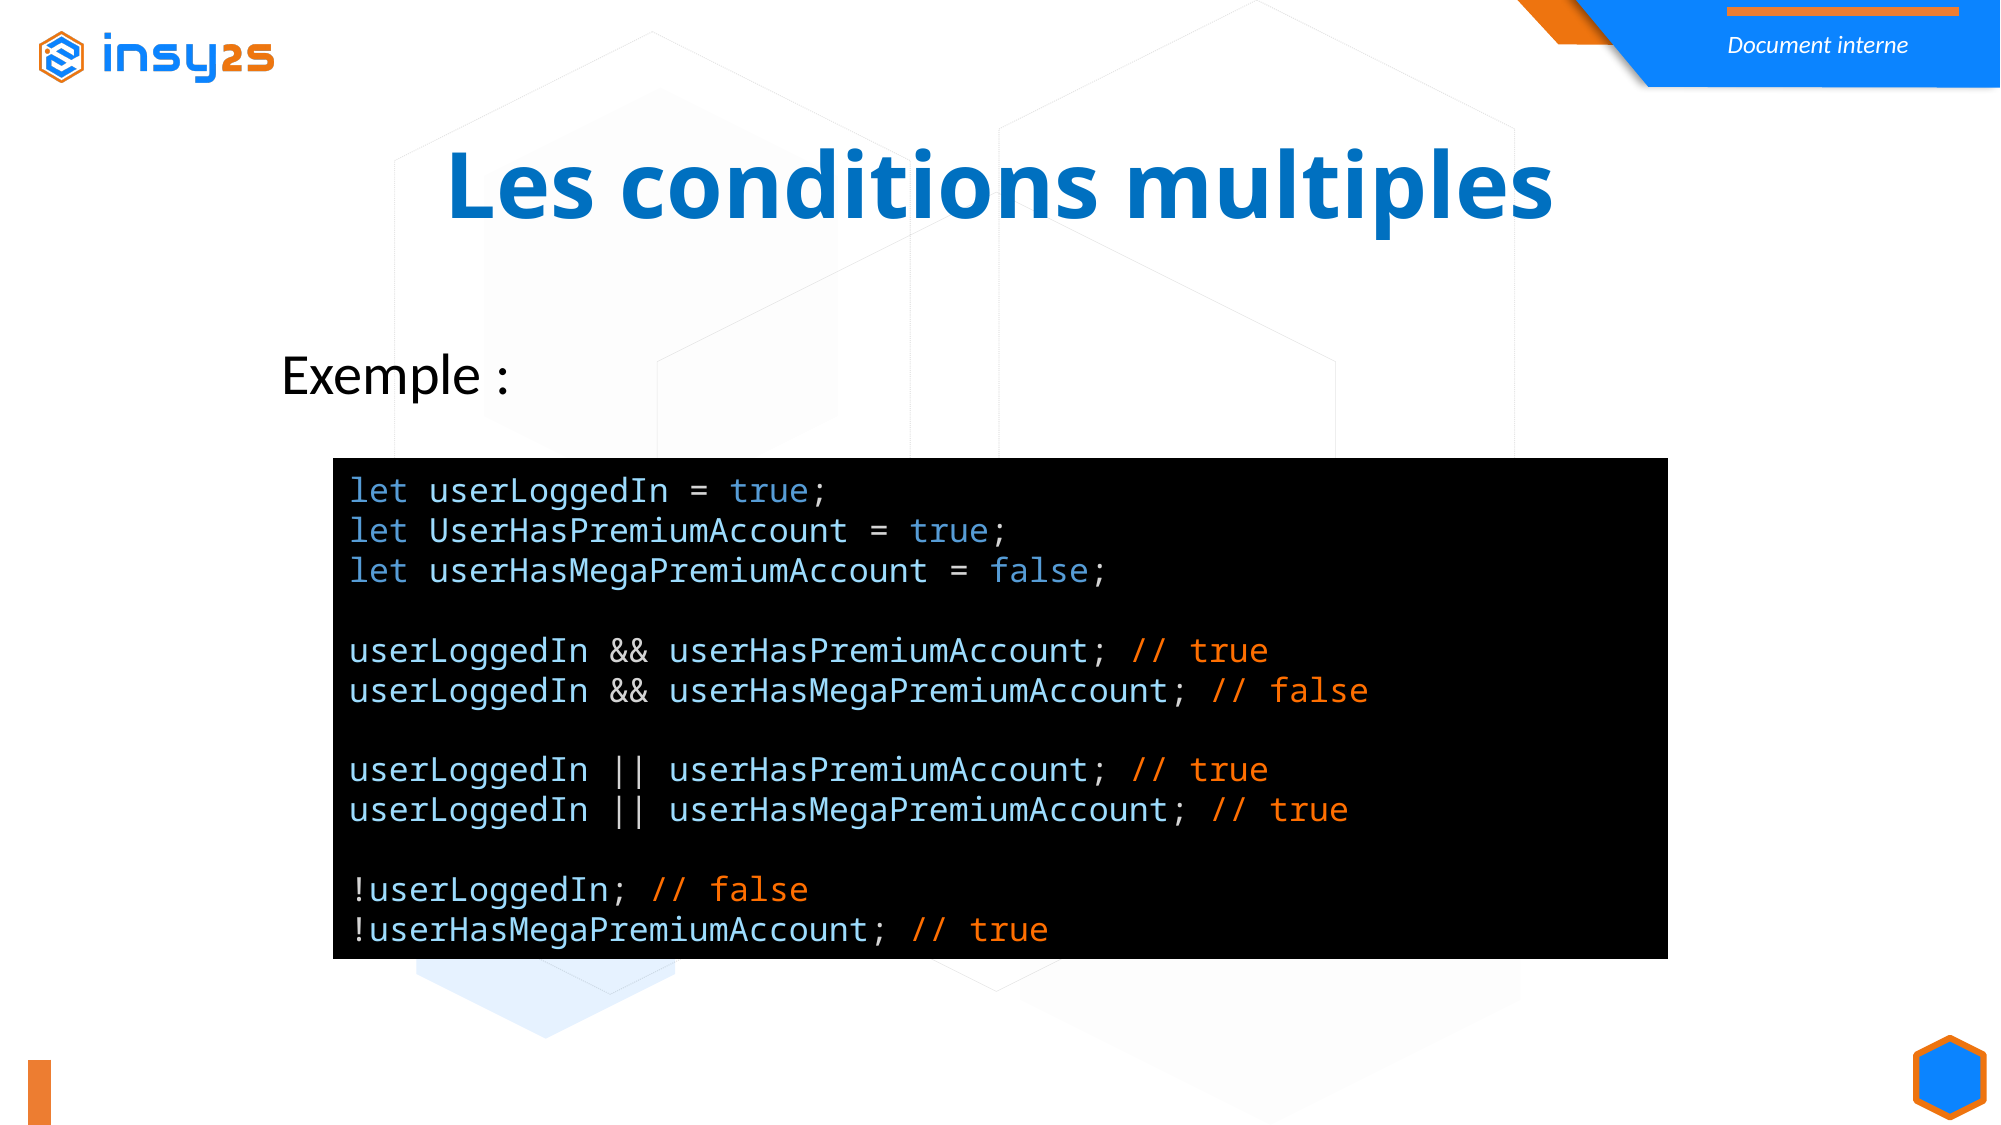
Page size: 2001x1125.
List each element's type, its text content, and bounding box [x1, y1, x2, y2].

picture [39, 31, 274, 83]
text_box let userLoggedIn = true; let UserHasPremiumAccount = true; let userHasMegaPremiumAccount = false; userLoggedIn && userHasPremiumAccount; // true userLoggedIn && userHasMegaPremiumAccount; // false userLoggedIn || userHasPremiumAccount; // true userLoggedIn || userHasMegaPremiumAccount; // true !userLoggedIn; // false !userHasMegaPremiumAccount; // true [333, 458, 1668, 959]
title Les conditions multiples [228, 74, 1772, 304]
list Exemple : [266, 336, 1735, 1025]
